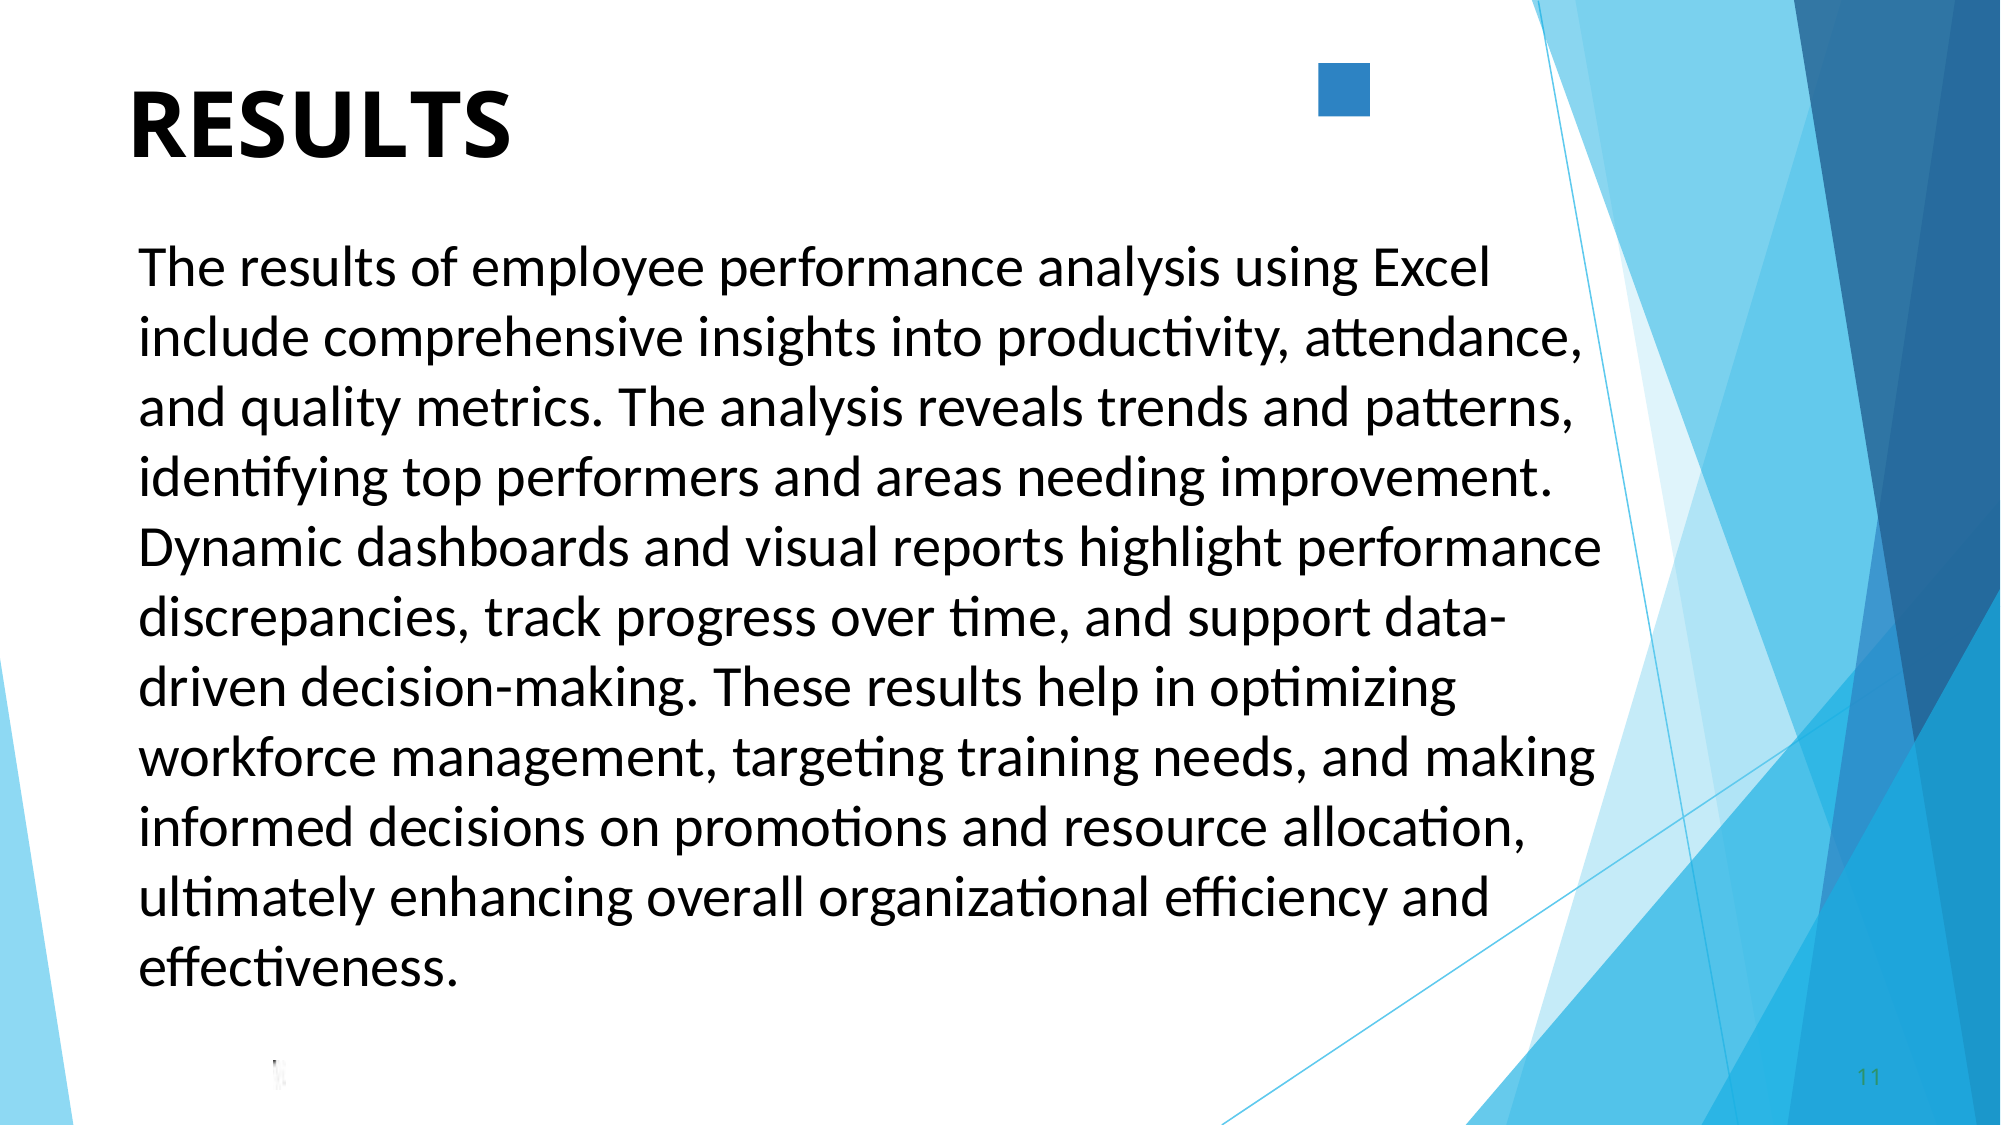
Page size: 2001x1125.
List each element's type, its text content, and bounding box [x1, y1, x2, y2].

title RESULTS [123, 63, 524, 220]
picture [273, 1060, 287, 1091]
text_box 11 [1849, 1061, 1888, 1095]
text_box The results of employee performance analysis using Excel include comprehensive insights into productivity, attendance, and quality metrics. The analysis reveals trends and patterns, identifying top performers and areas needing improvement. Dynamic dashboards and visual reports highlight performance discrepancies, track progress over time, and support data-driven decision-making. These results help in optimizing workforce management, targeting training needs, and making informed decisions on promotions and resource allocation, ultimately enhancing overall organizational efficiency and effectiveness. [123, 220, 1644, 1006]
text_box [1318, 63, 1370, 117]
